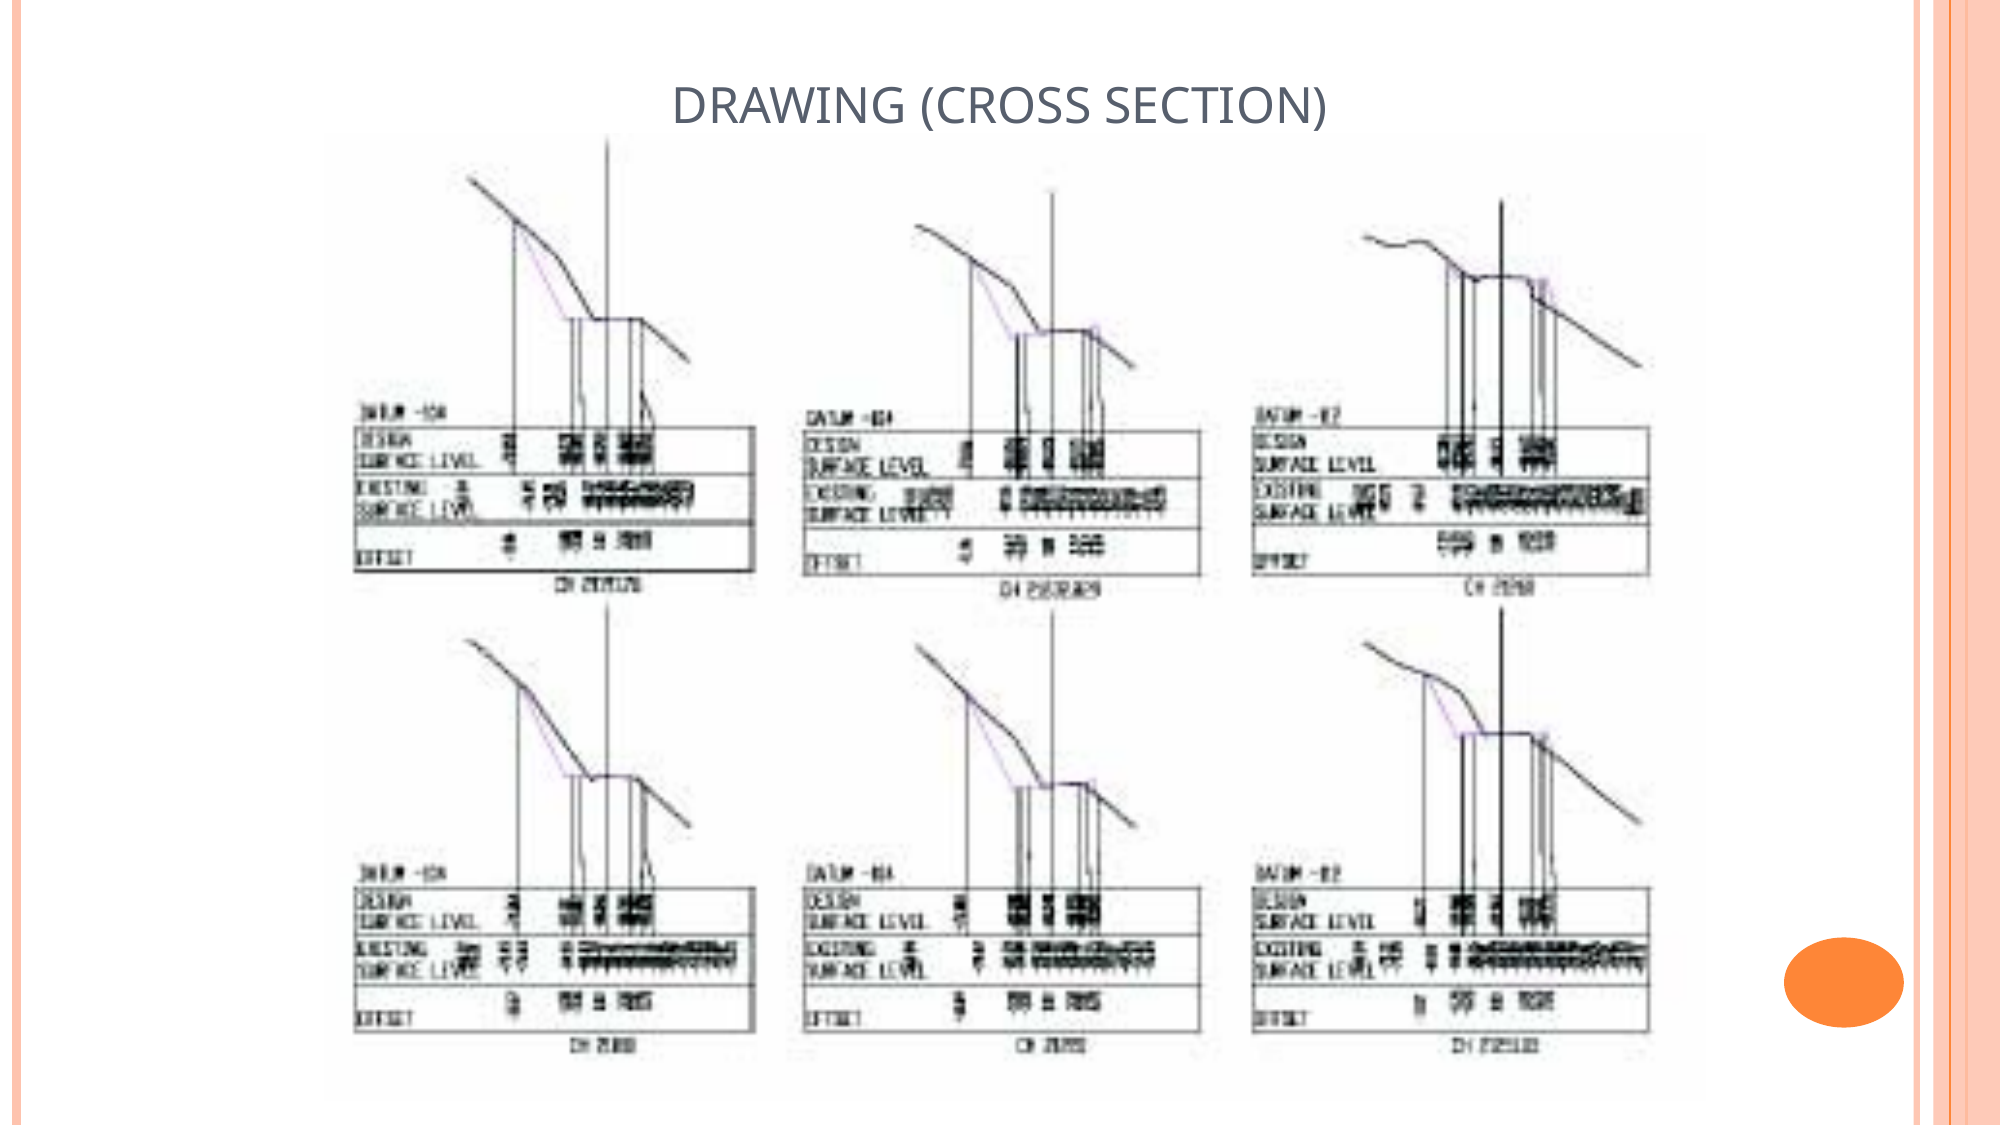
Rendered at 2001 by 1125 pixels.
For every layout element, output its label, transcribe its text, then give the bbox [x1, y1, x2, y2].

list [324, 133, 1706, 1101]
title DRAWING (CROSS SECTION) [137, 59, 1863, 141]
